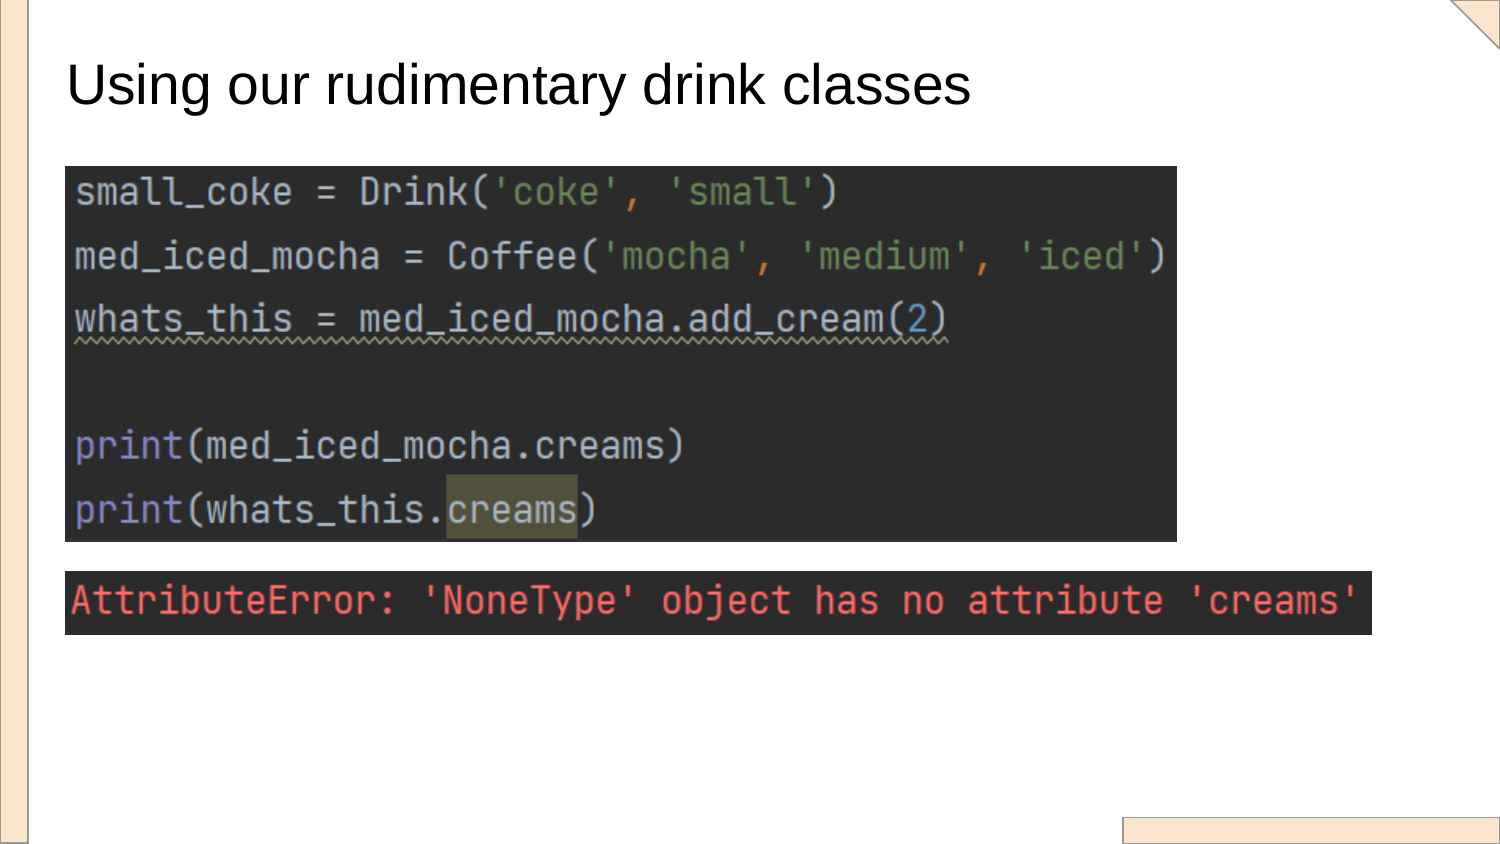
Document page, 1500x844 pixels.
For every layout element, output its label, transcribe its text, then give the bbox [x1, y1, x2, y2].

picture [65, 571, 1372, 635]
picture [64, 166, 1177, 543]
title Using our rudimentary drink classes [51, 37, 1449, 132]
